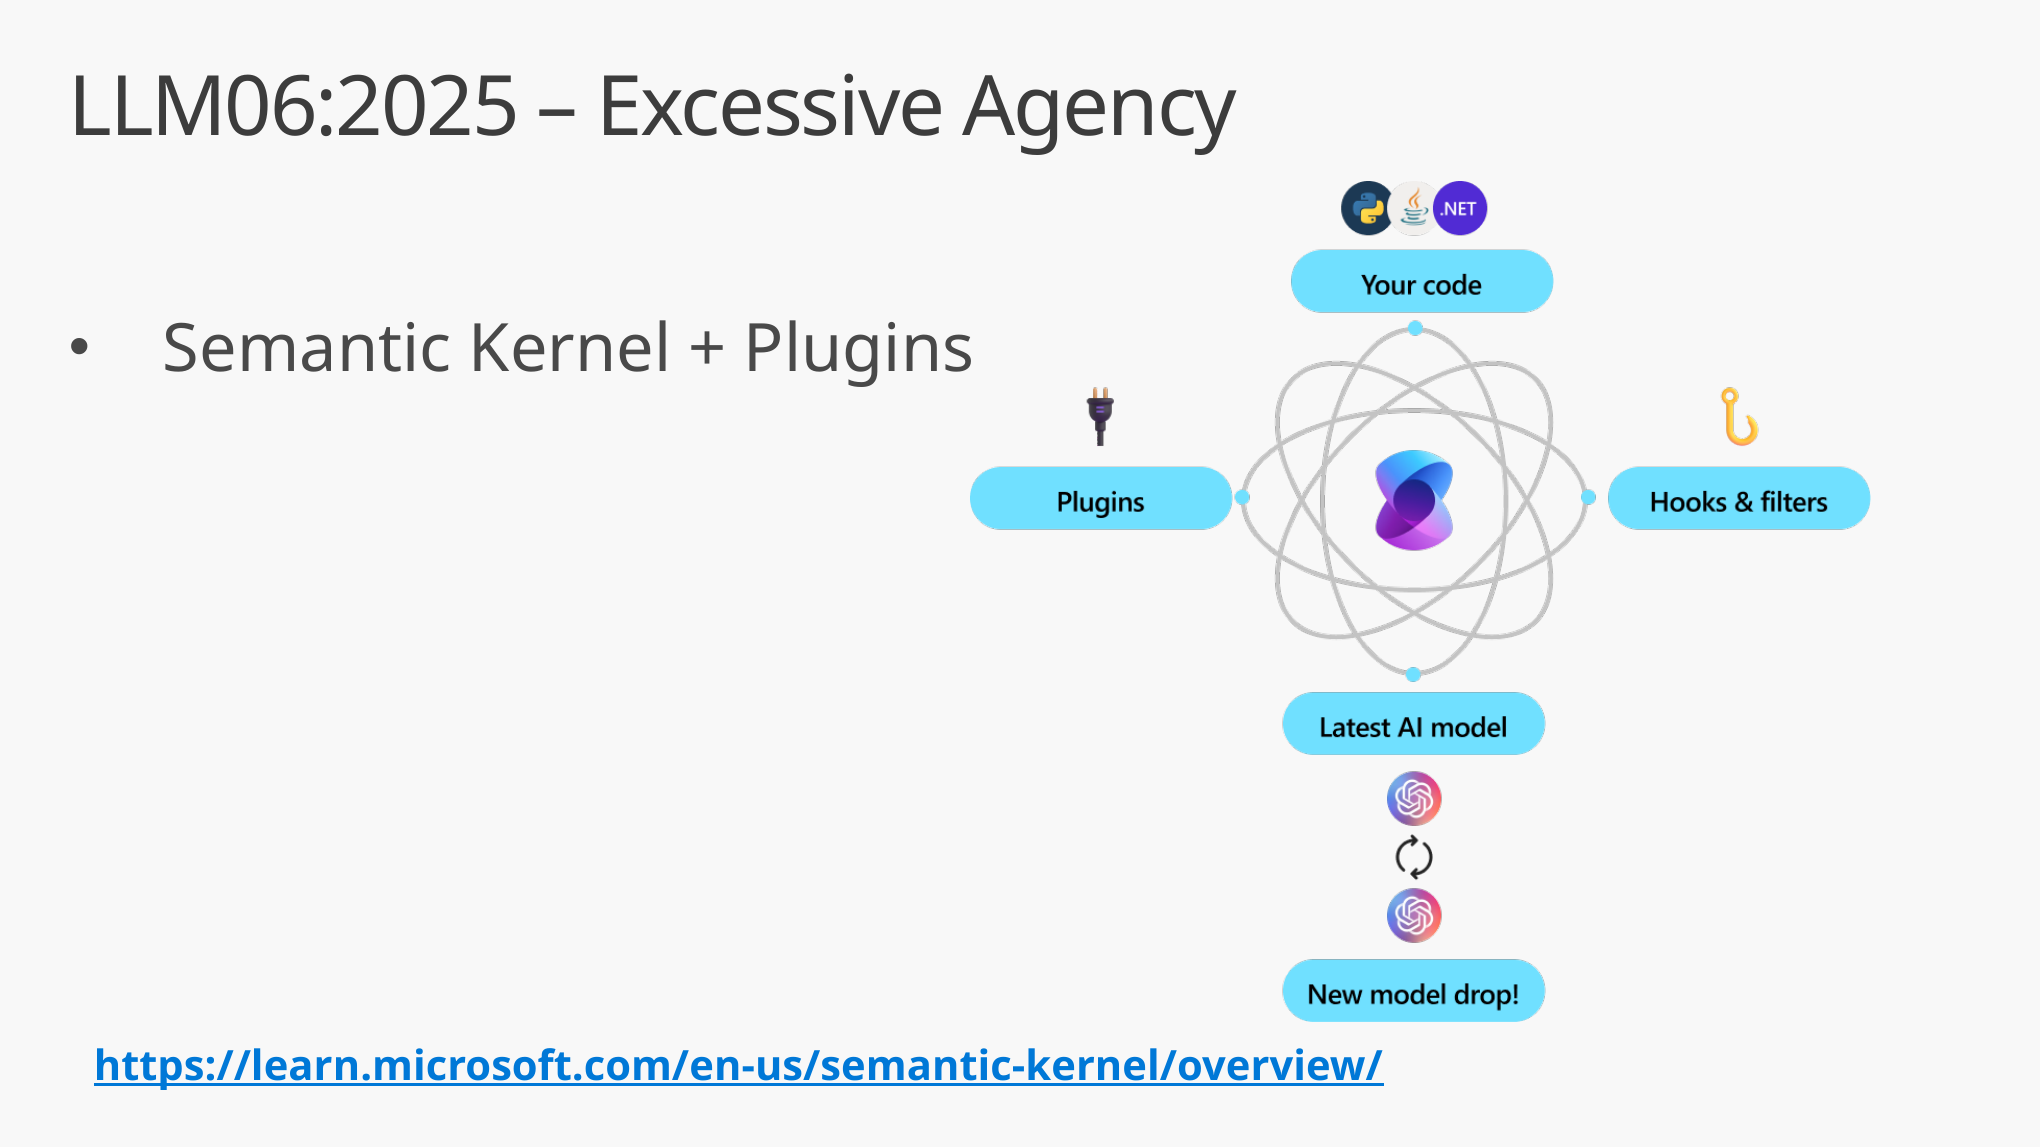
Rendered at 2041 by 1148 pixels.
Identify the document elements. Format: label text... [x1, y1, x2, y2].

list Semantic Kernel + Plugins [45, 298, 969, 402]
text_box https://learn.microsoft.com/en-us/semantic-kernel/overview/ [70, 1024, 1921, 1106]
picture [969, 181, 1871, 1022]
title LLM06:2025 – Excessive Agency [45, 48, 1996, 200]
